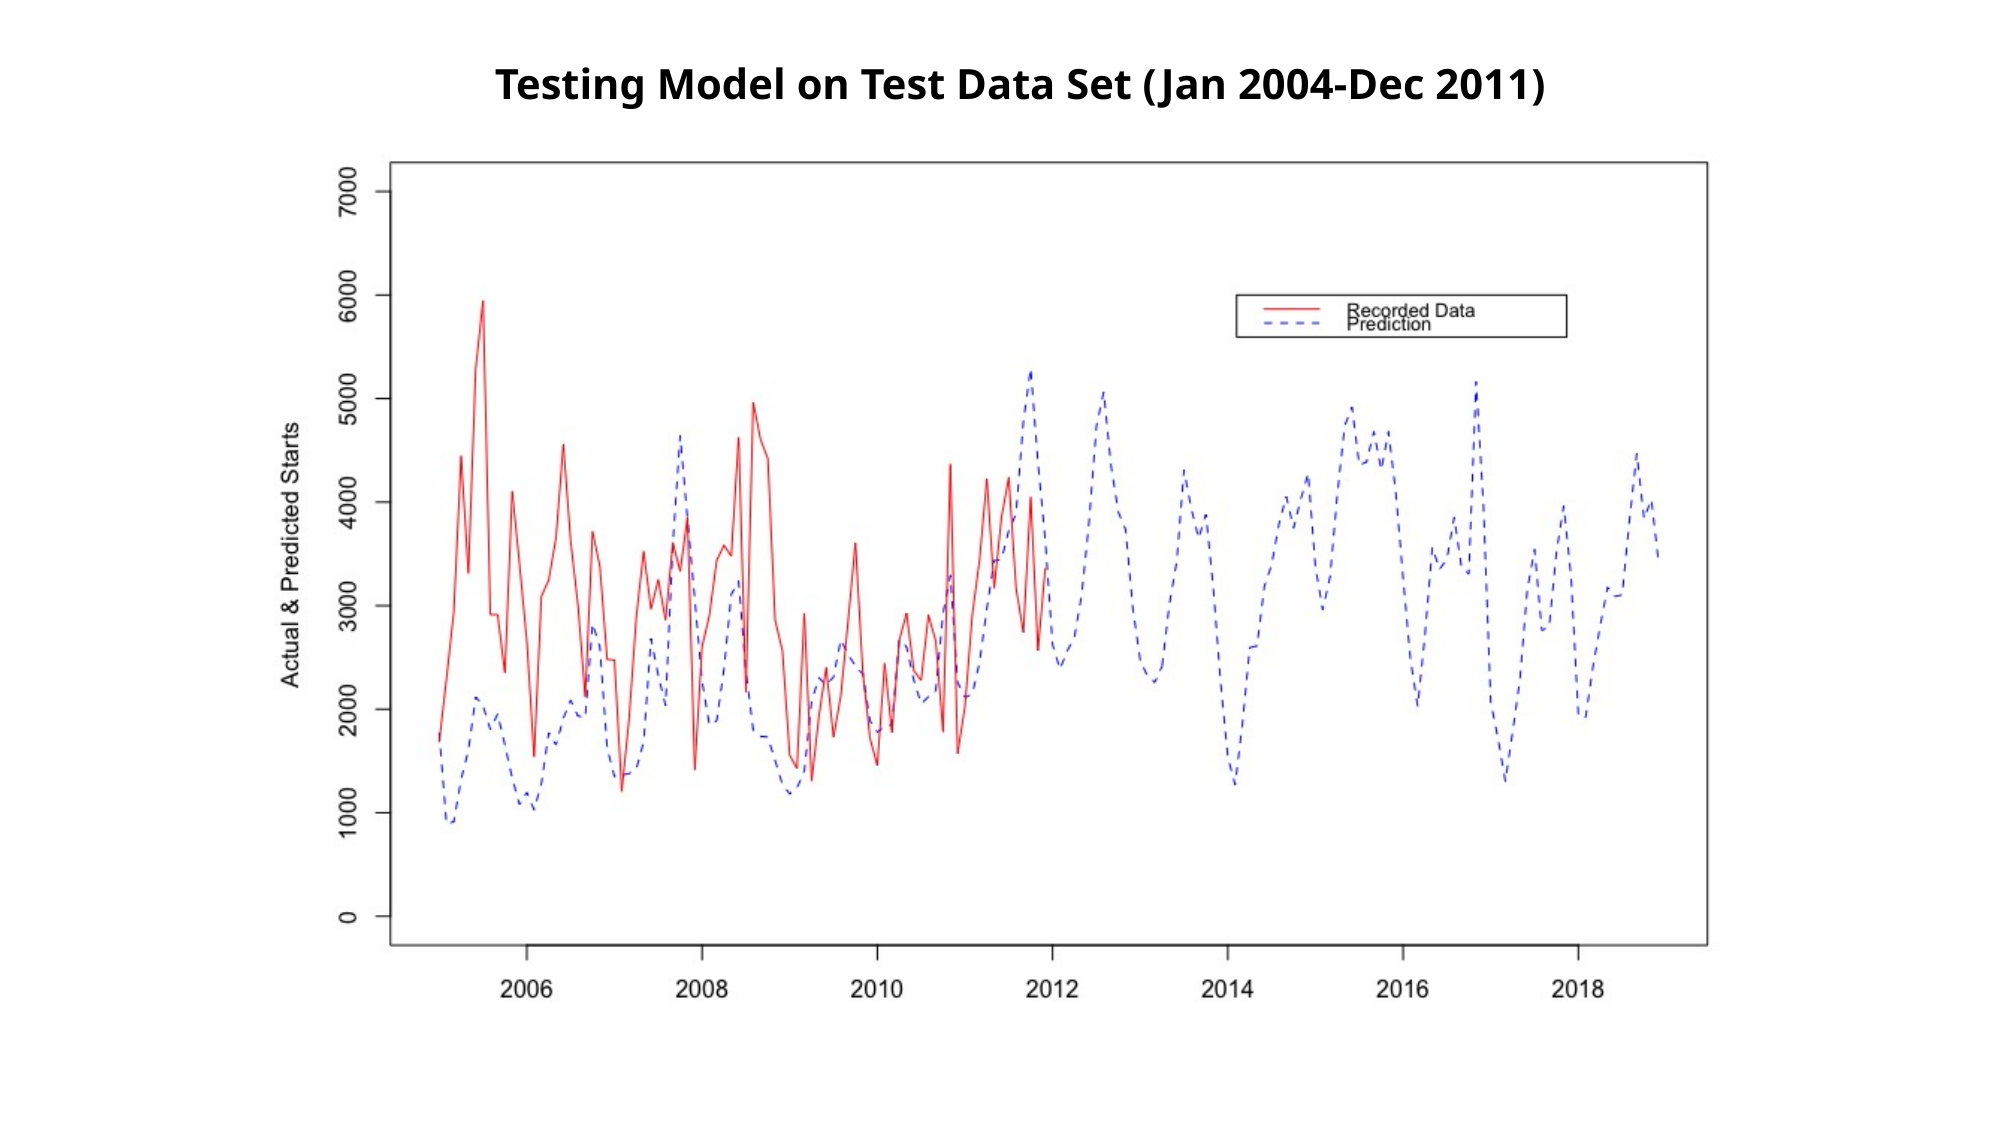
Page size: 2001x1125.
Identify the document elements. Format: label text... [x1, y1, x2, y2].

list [273, 127, 1768, 1024]
title Testing Model on Test Data Set (Jan 2004-Dec 2011) [435, 61, 1606, 111]
